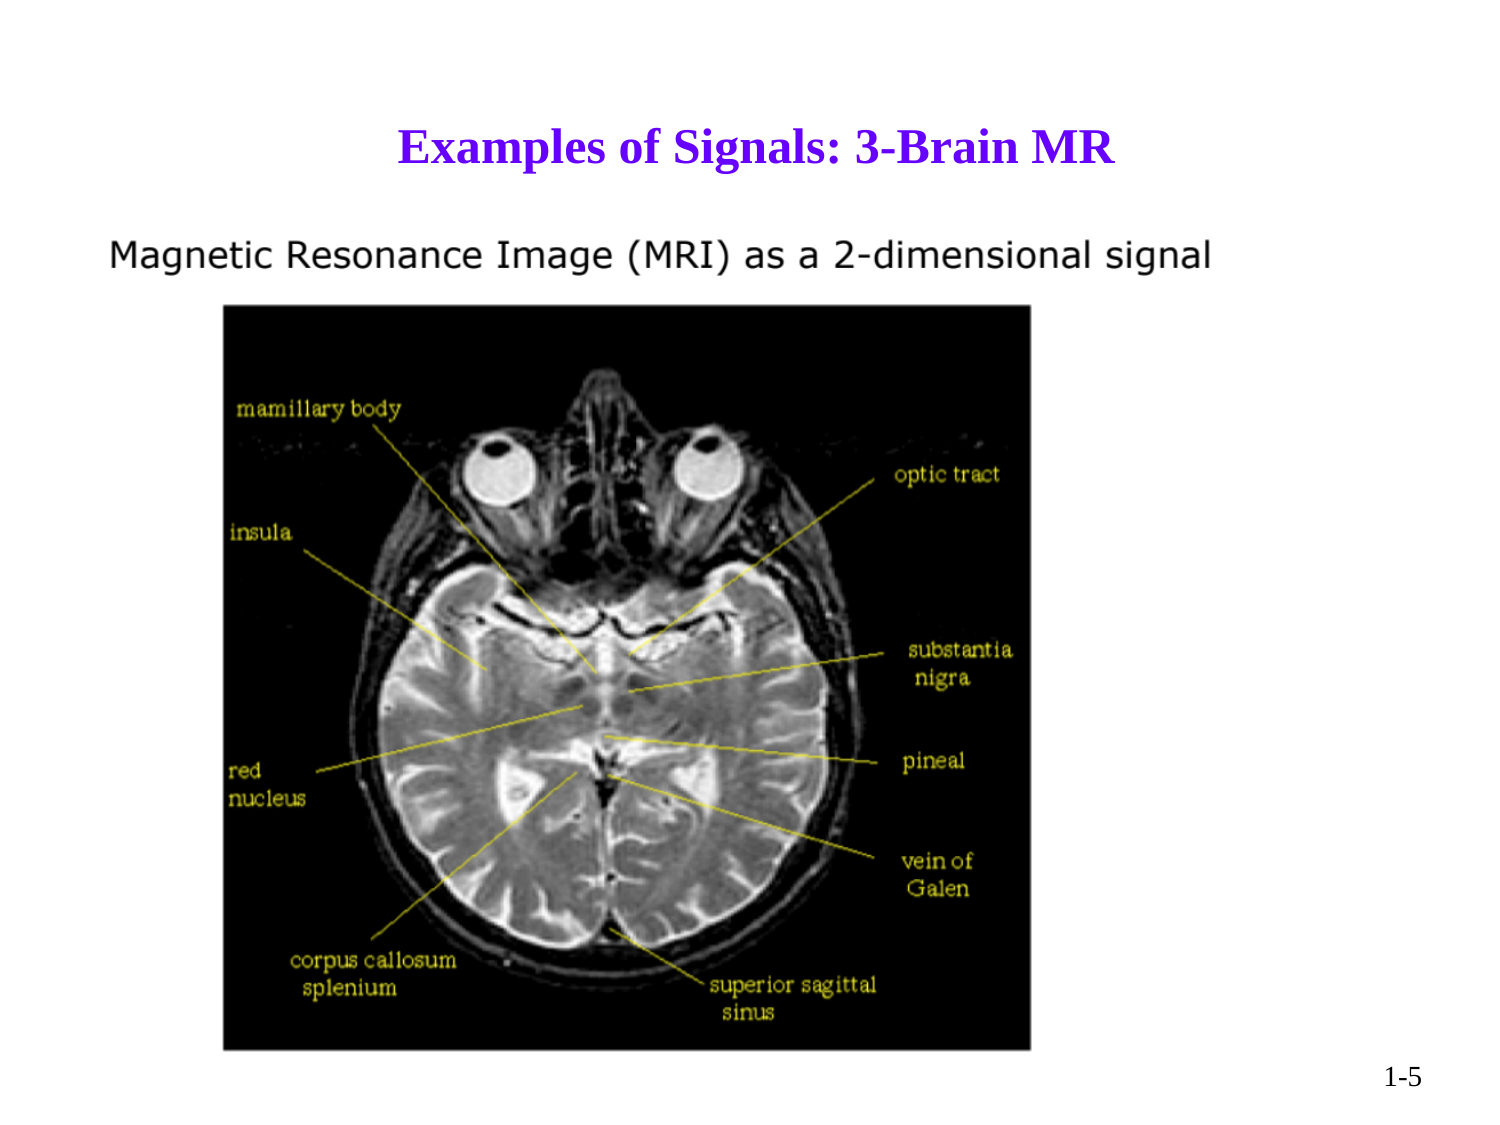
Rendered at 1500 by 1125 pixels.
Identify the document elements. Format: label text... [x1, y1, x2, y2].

picture [99, 212, 1226, 1102]
title Examples of Signals: 3-Brain MR [75, 50, 1438, 238]
slide_number 1-5 [1124, 1049, 1438, 1125]
